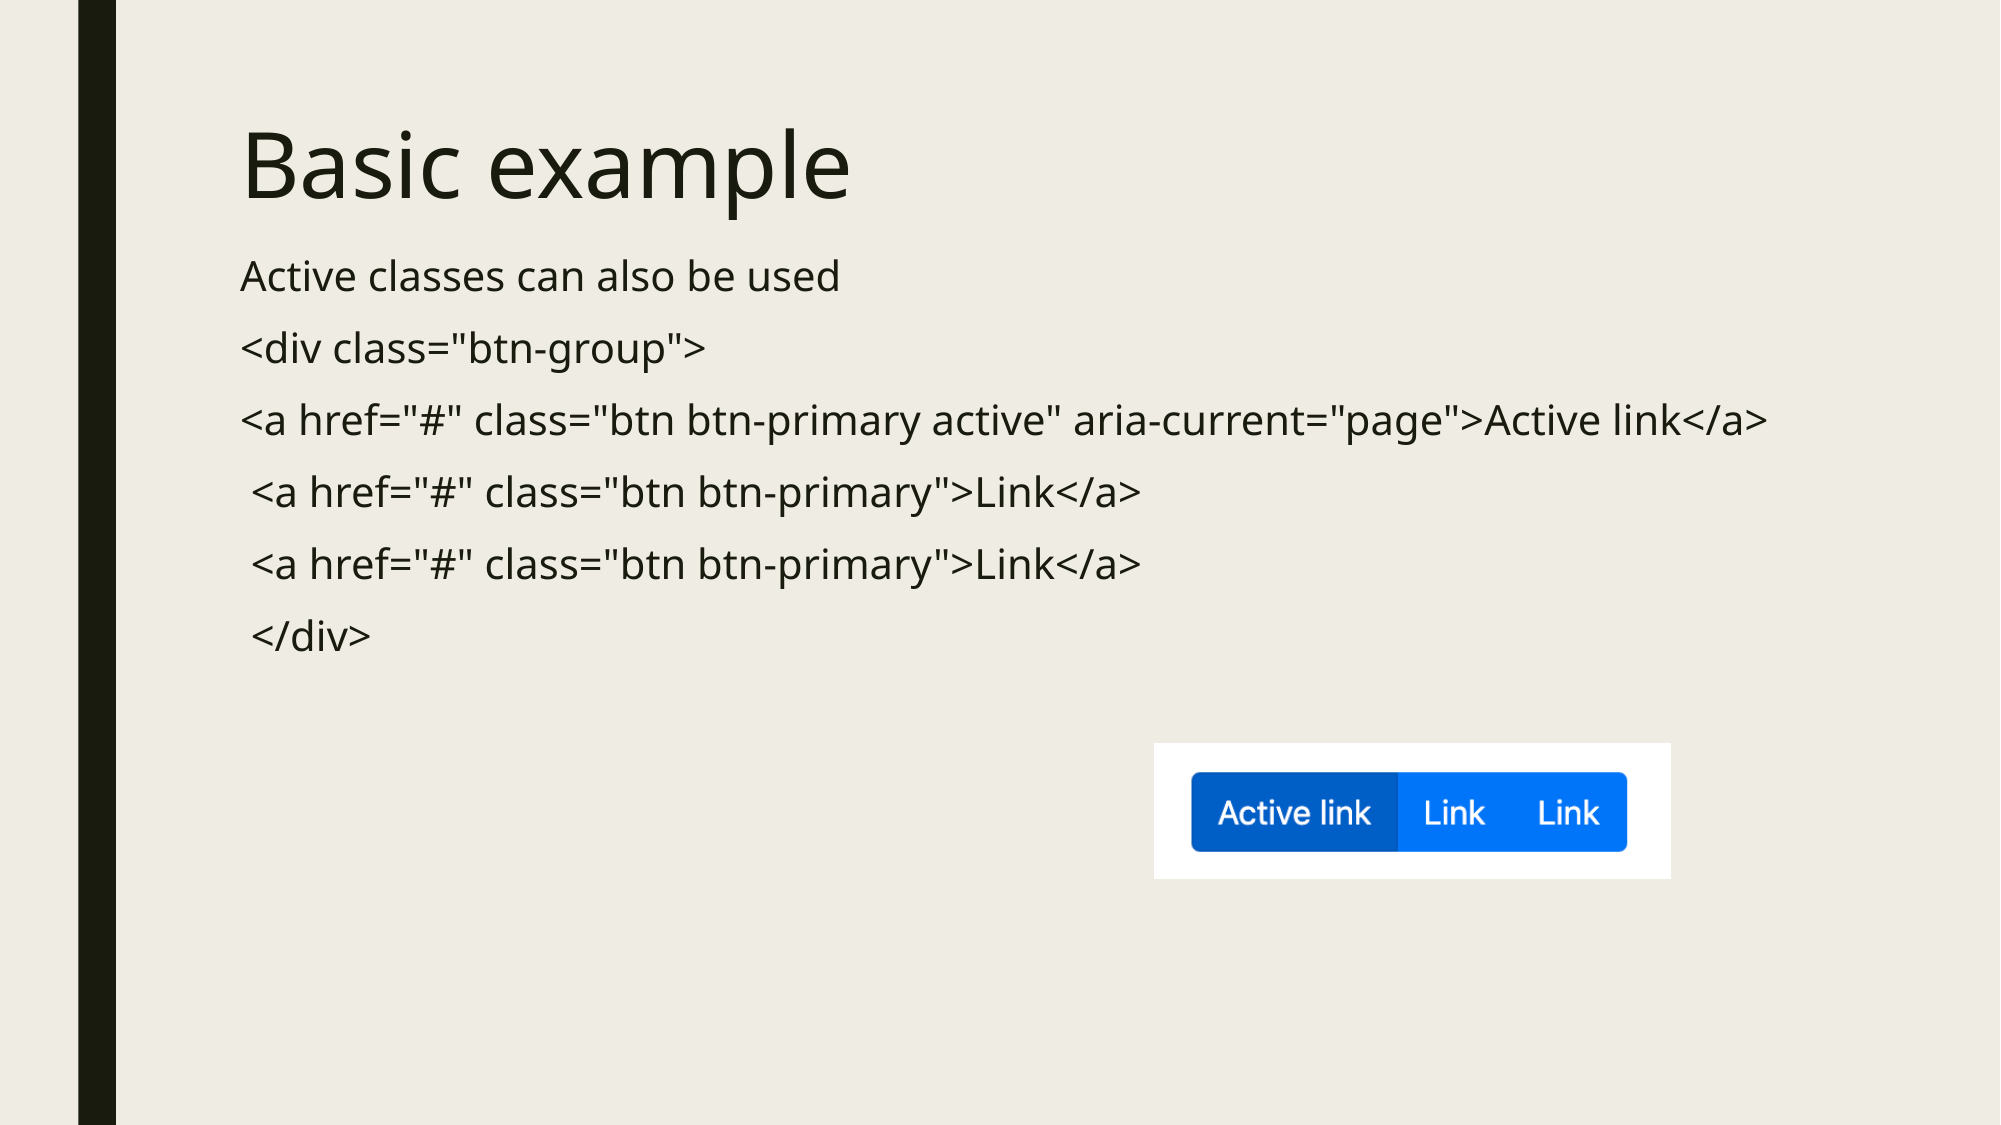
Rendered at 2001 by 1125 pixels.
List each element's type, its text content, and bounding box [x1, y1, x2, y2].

picture [1154, 743, 1671, 879]
list Active classes can also be used <div class="btn-group"> <a href="#" class="btn btn-primary active" aria-current="page">Active link</a> <a href="#" class="btn btn-primary">Link</a> <a href="#" class="btn btn-primary">Link</a> </div> [225, 246, 1800, 963]
title Basic example [225, 112, 1800, 246]
